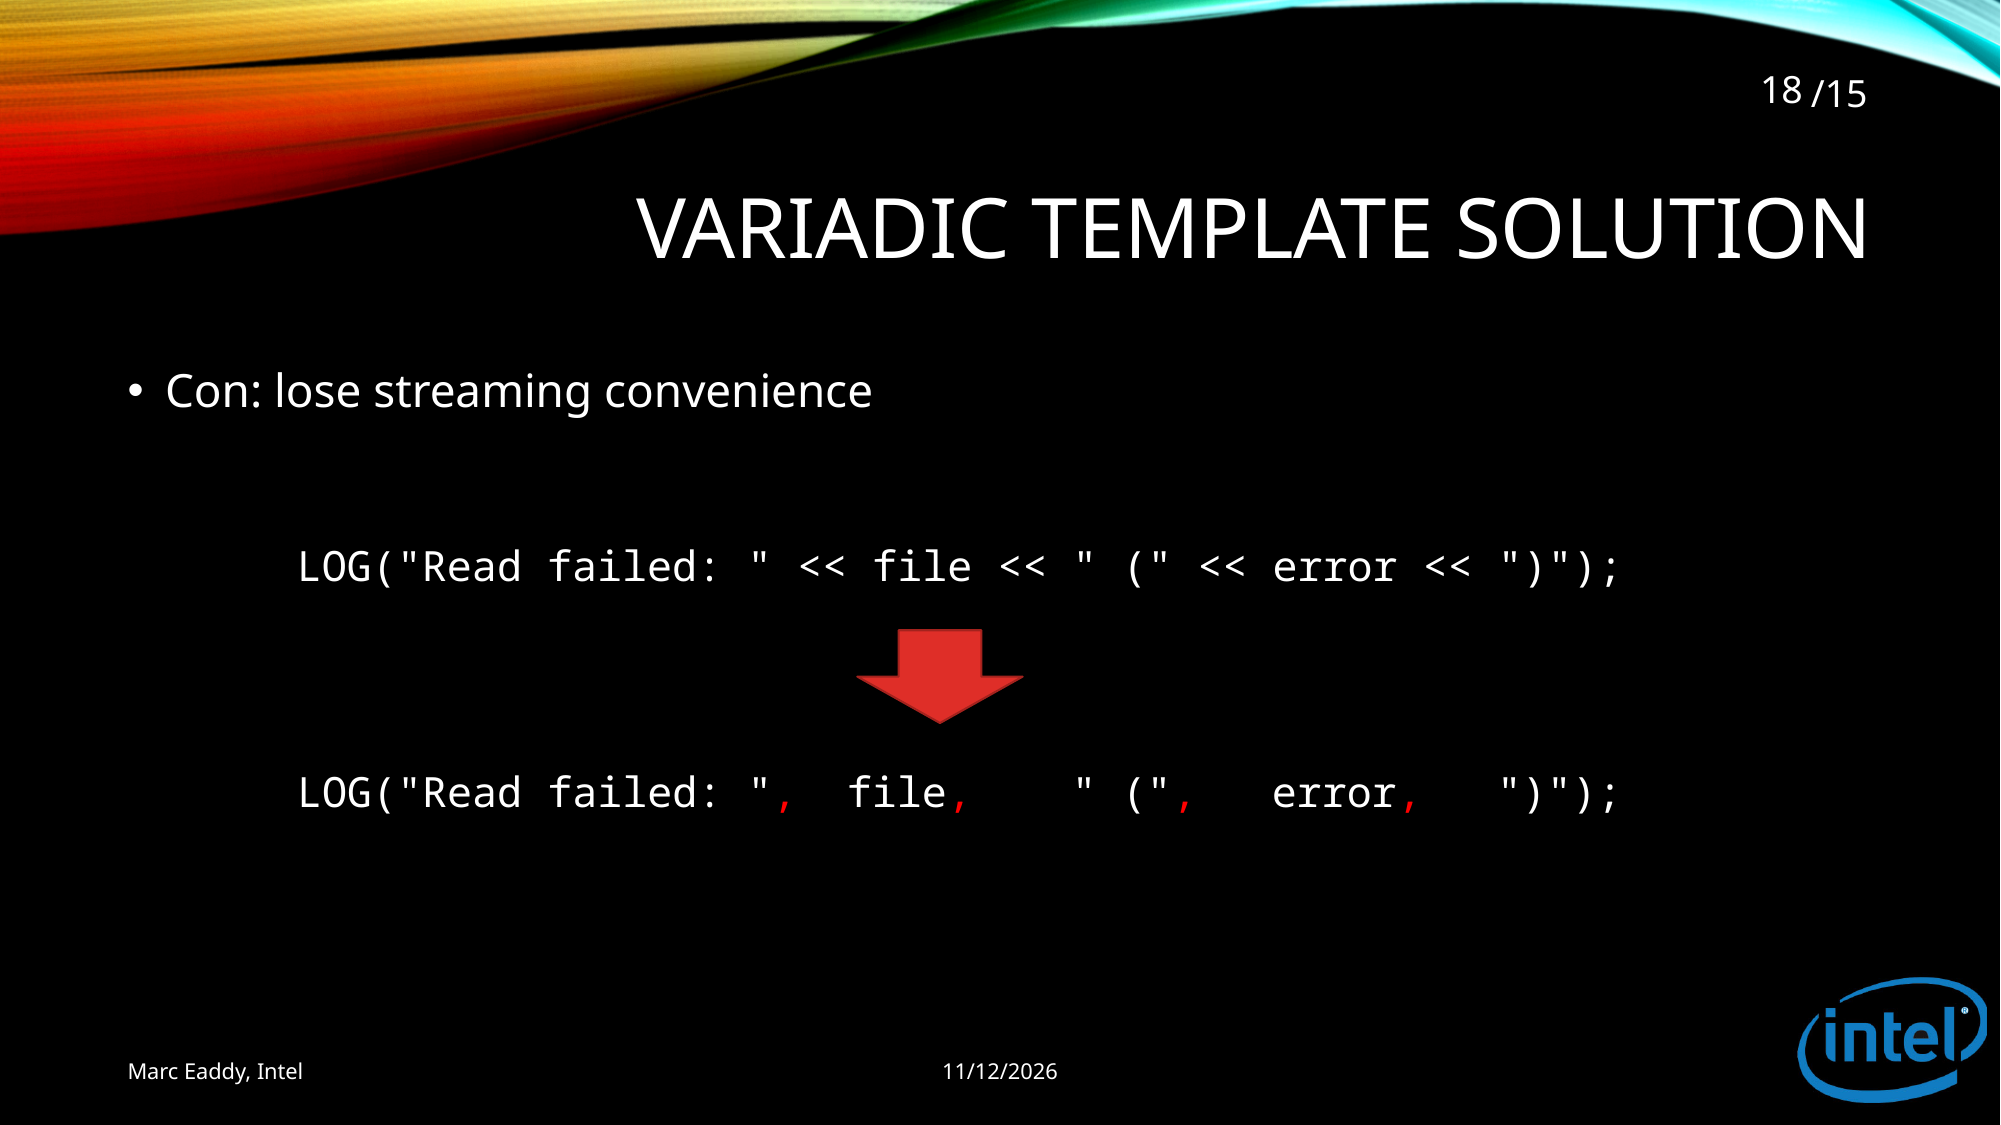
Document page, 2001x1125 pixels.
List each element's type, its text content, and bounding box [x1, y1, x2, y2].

footer Marc Eaddy, Intel [112, 1042, 763, 1103]
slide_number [763, 1042, 1239, 1103]
picture [0, 0, 2000, 237]
text_box [856, 629, 1024, 724]
text_box LOG("Read failed: ", file, " (", error, ")"); [181, 757, 1637, 823]
text_box LOG("Read failed: " << file << " (" << error << ")"); [181, 531, 1637, 597]
list Con: lose streaming convenience [112, 360, 1888, 1021]
title Variadic template solution [474, 125, 1888, 338]
slide_number 18 [1437, 61, 1818, 122]
picture [1788, 968, 1987, 1117]
